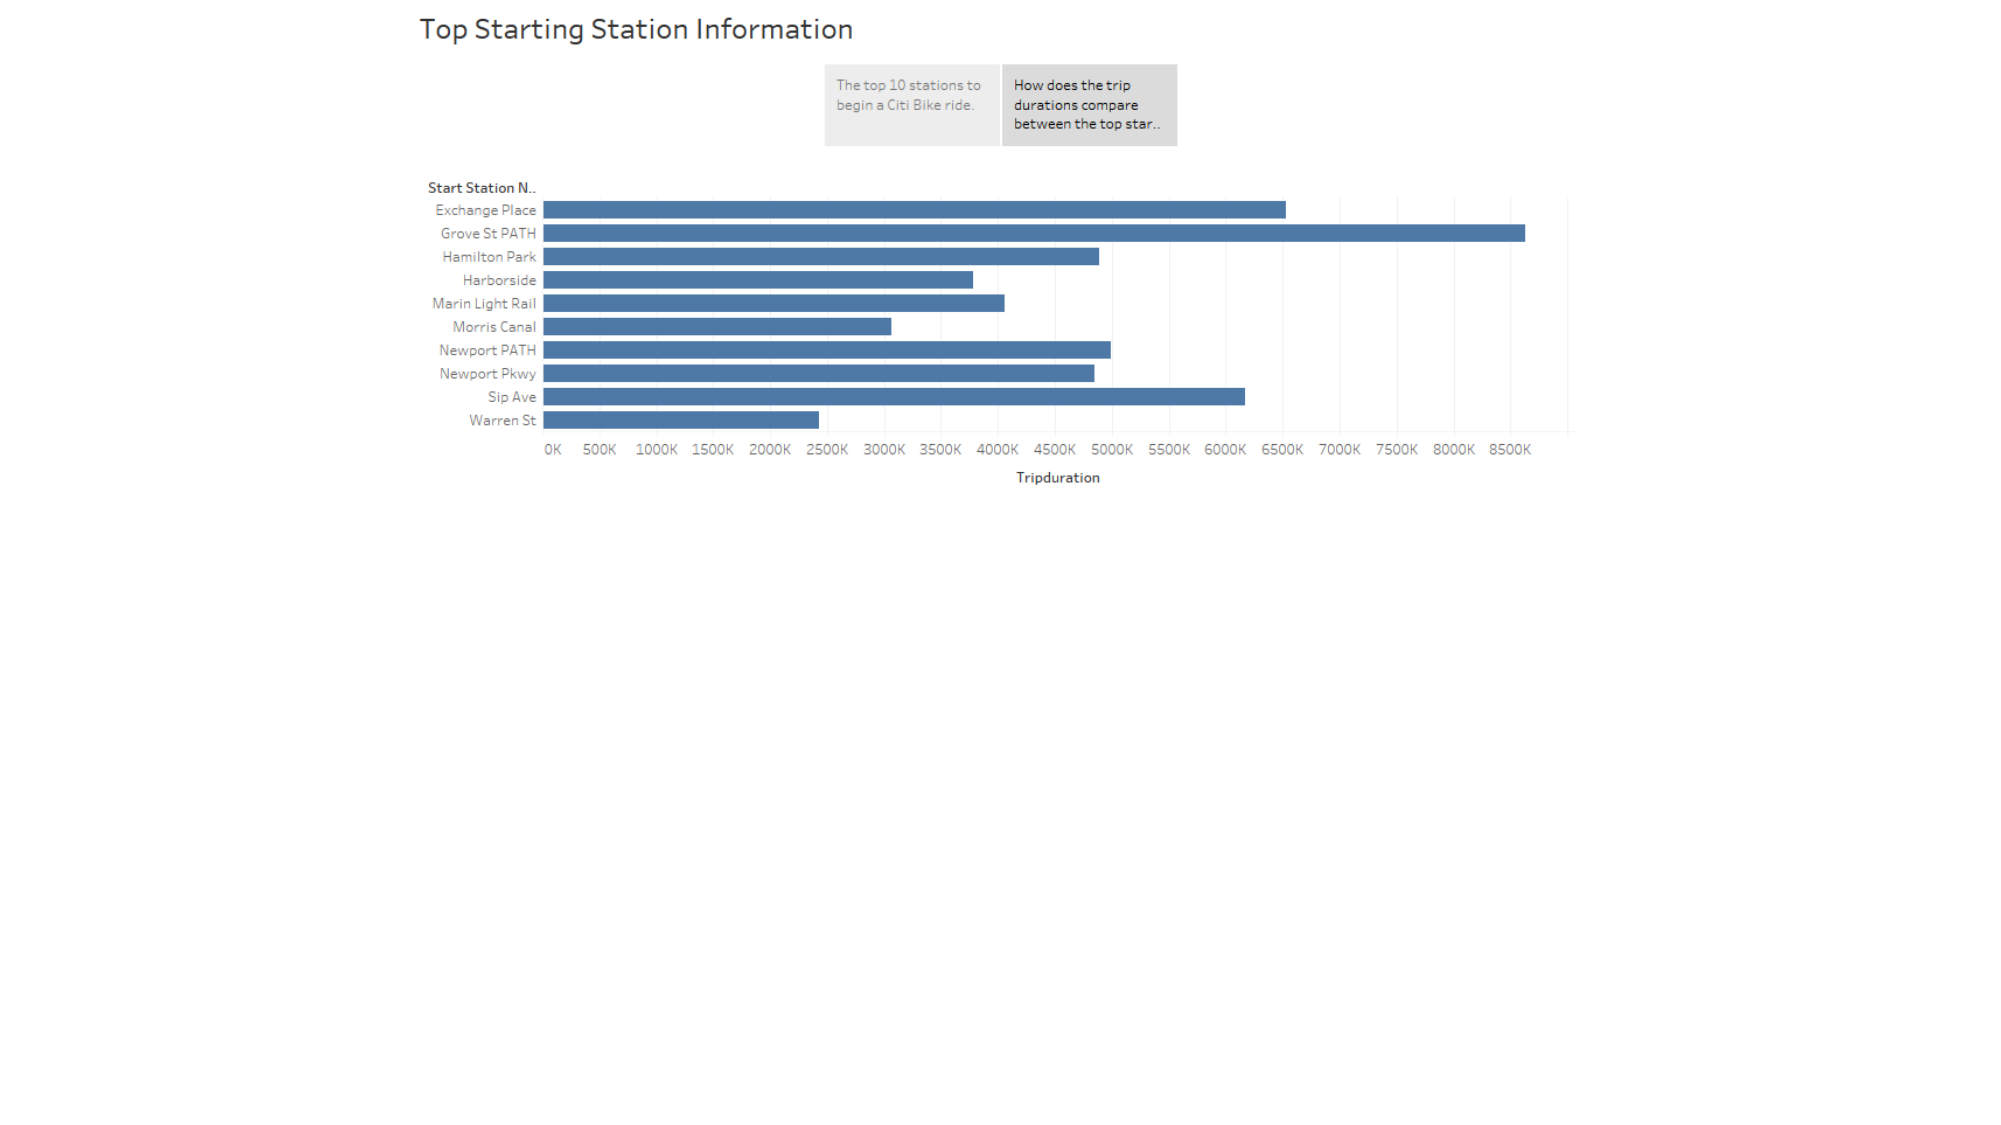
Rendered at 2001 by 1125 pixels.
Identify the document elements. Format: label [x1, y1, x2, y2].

picture [407, 0, 1593, 1125]
